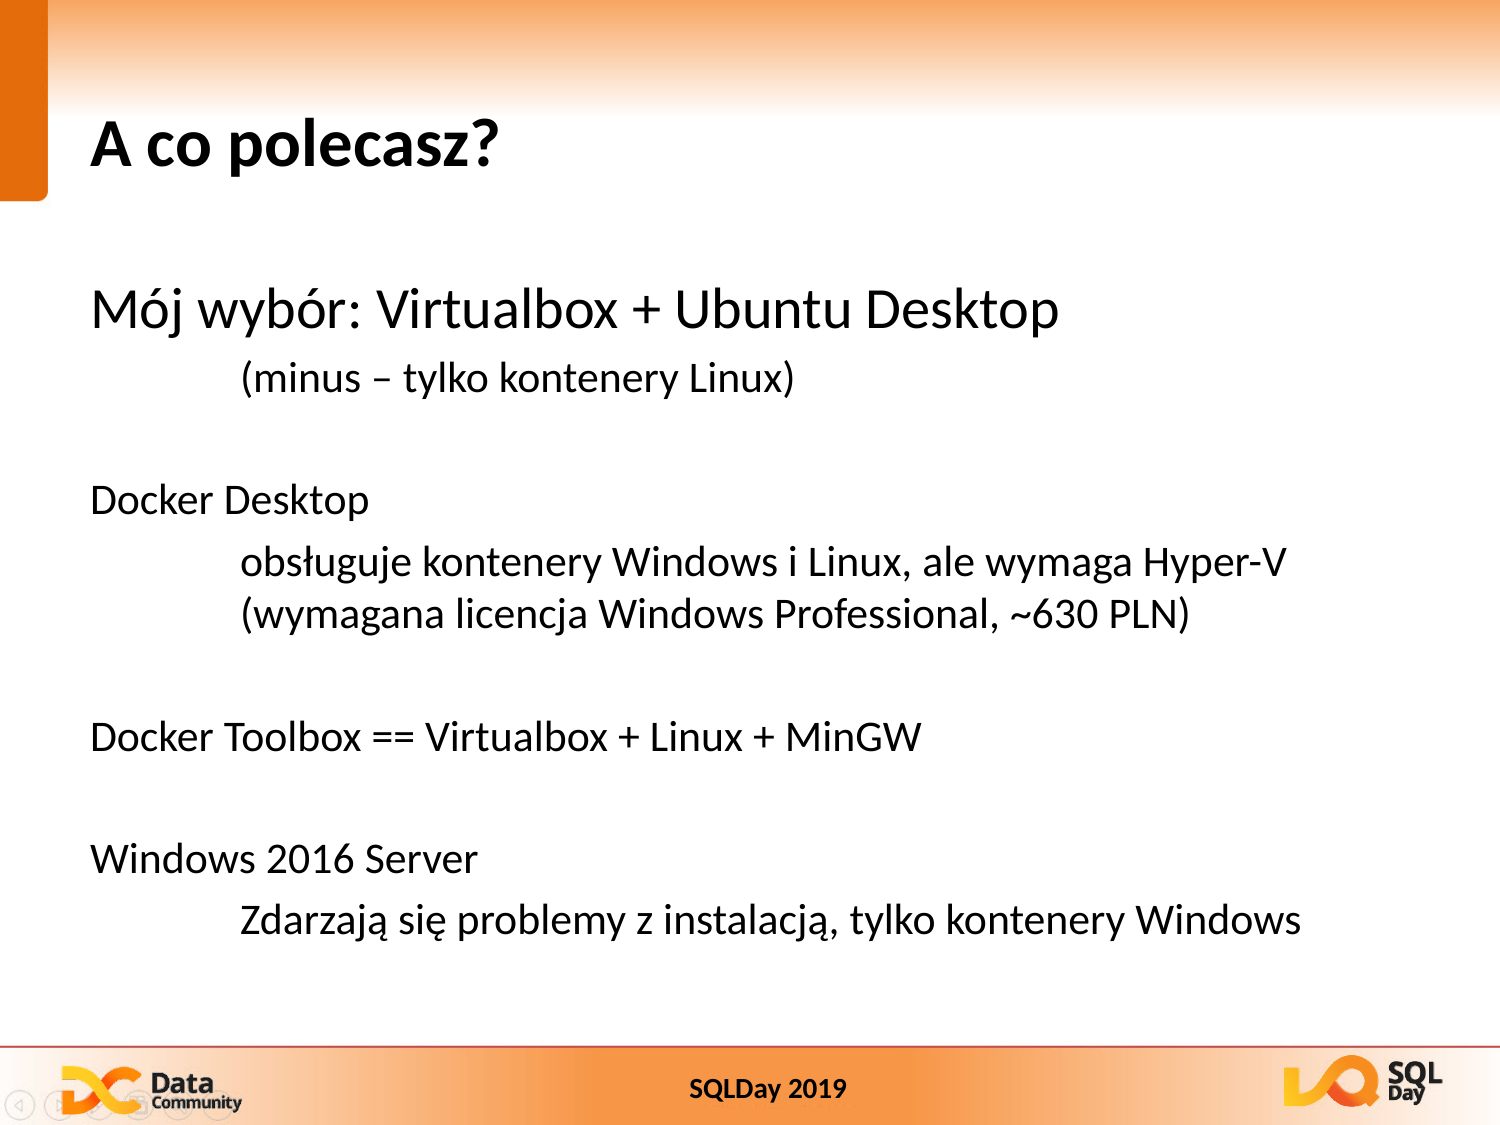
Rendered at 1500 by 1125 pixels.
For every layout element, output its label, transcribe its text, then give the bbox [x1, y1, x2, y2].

list Mój wybór: Virtualbox + Ubuntu Desktop (minus – tylko kontenery Linux) Docker Desktop obsługuje kontenery Windows i Linux, ale wymaga Hyper-V (wymagana licencja Windows Professional, ~630 PLN) Docker Toolbox == Virtualbox + Linux + MinGW Windows 2016 Server Zdarzają się problemy z instalacją, tylko kontenery Windows [75, 262, 1425, 1005]
picture [0, 0, 1500, 1125]
title A co polecasz? [75, 45, 1425, 233]
